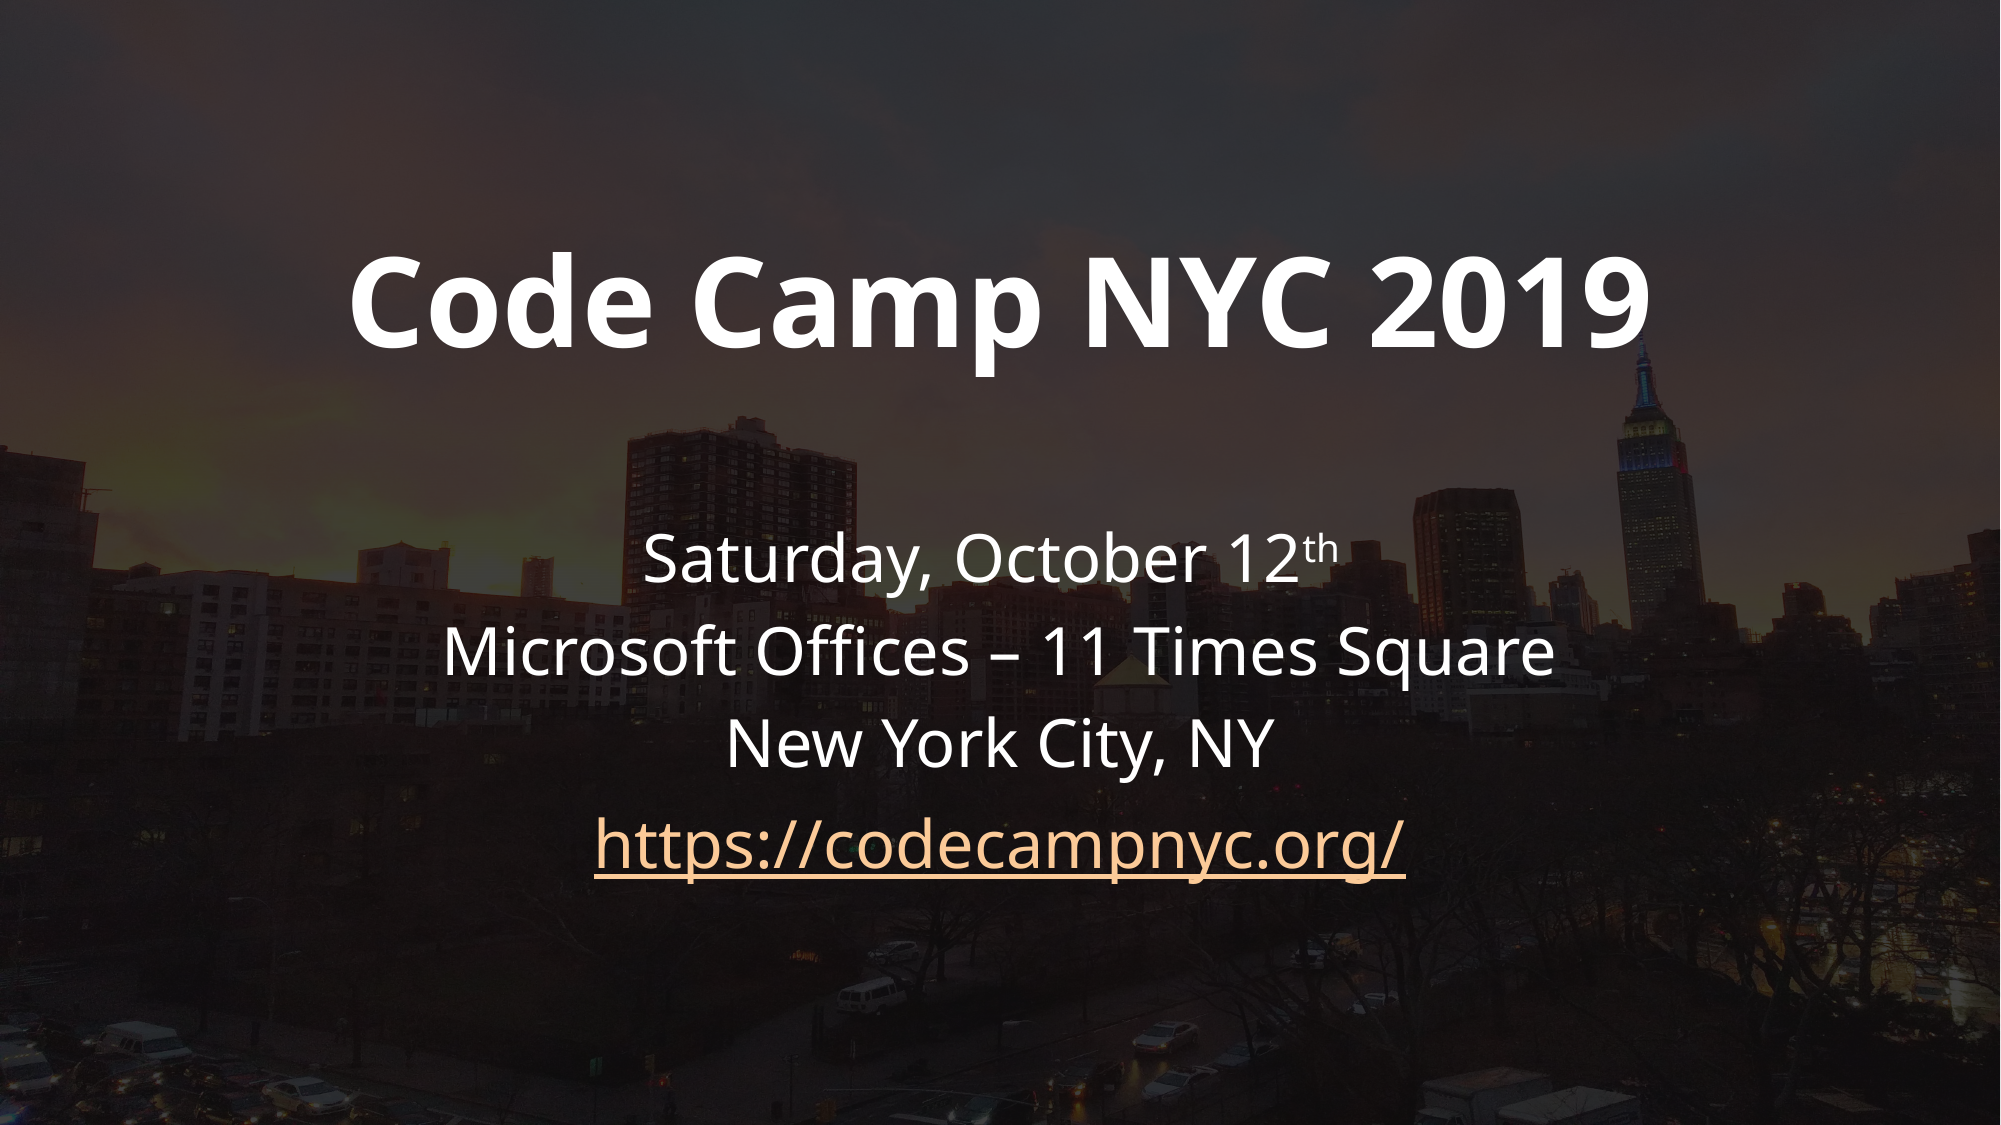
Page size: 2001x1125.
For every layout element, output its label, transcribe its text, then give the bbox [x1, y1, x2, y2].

text_box Code Camp NYC 2019 Saturday, October 12th Microsoft Offices – 11 Times Square New York City, NY https://codecampnyc.org/ [0, 0, 2000, 1125]
